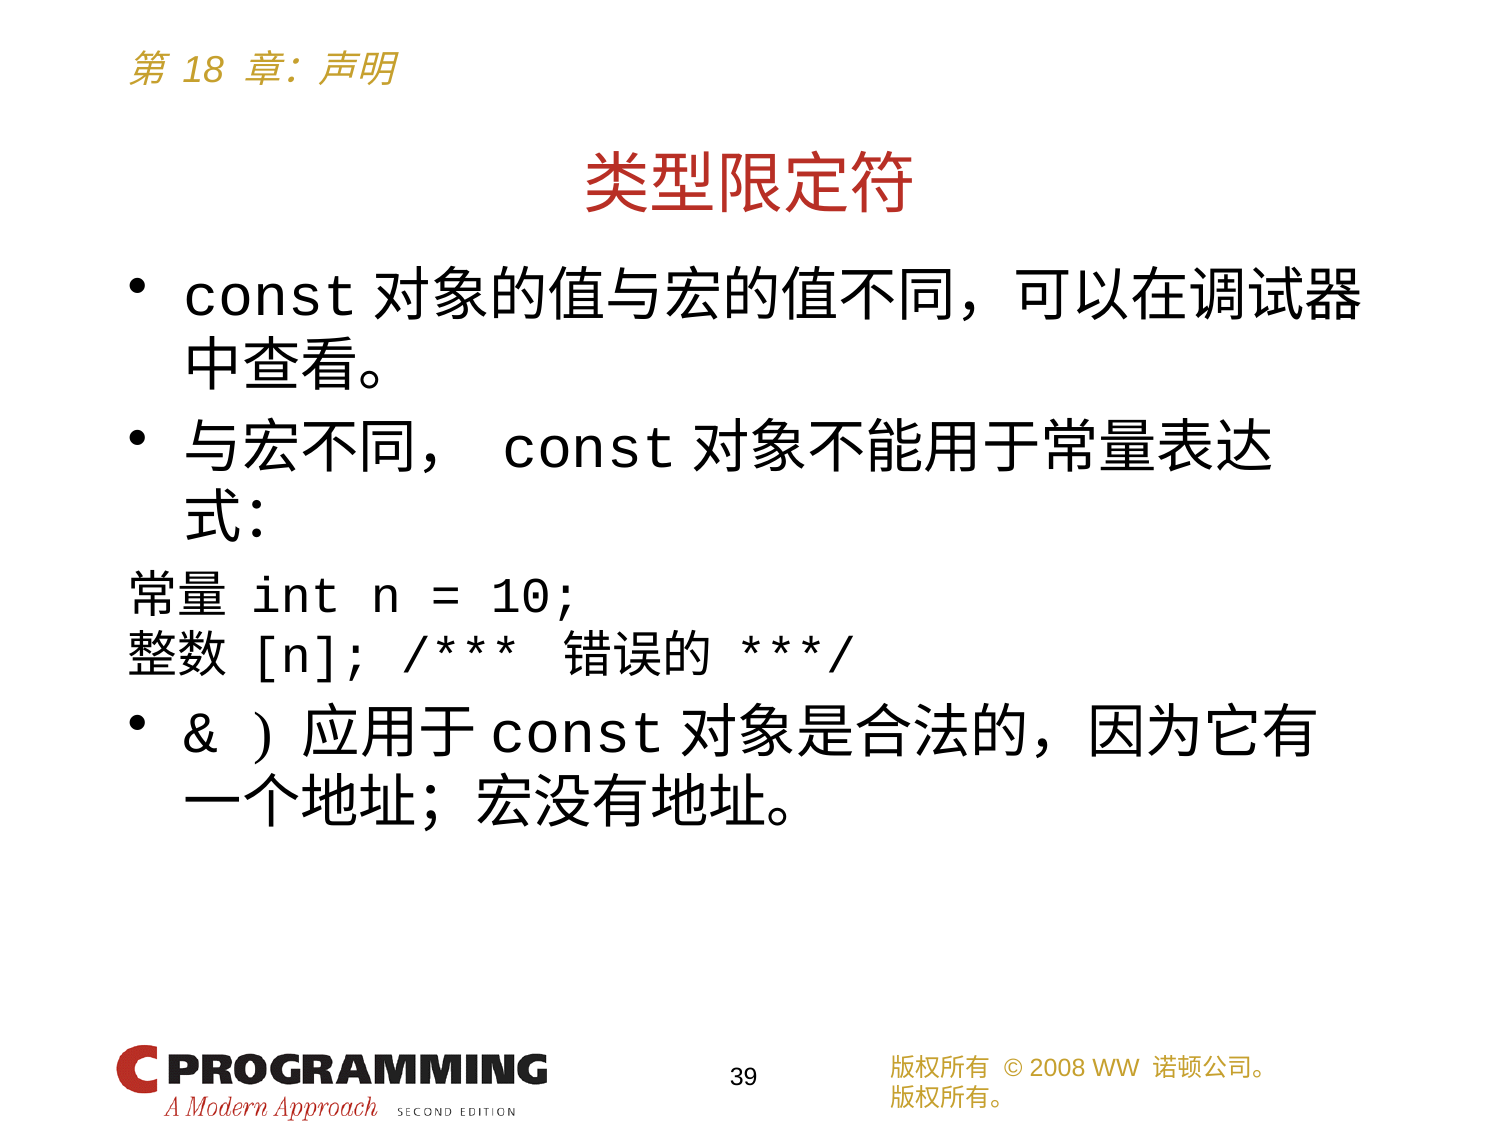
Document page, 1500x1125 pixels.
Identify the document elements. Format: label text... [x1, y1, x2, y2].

footer 版权所有 © 2008 WW 诺顿公司。 版权所有。 [874, 1043, 1388, 1119]
picture [112, 1041, 550, 1123]
slide_number 39 [687, 1049, 801, 1101]
title 类型限定符 [112, 125, 1388, 238]
list const对象的值与宏的值不同，可以在调试器中查看。 与宏不同， const对象不能用于常量表达式： 常量 int n = 10; 整数 [n]; /*** 错误的 ***/ & ) 应用于const对象是合法的，因为它有一个地址；宏没有地址。 [112, 249, 1388, 1038]
